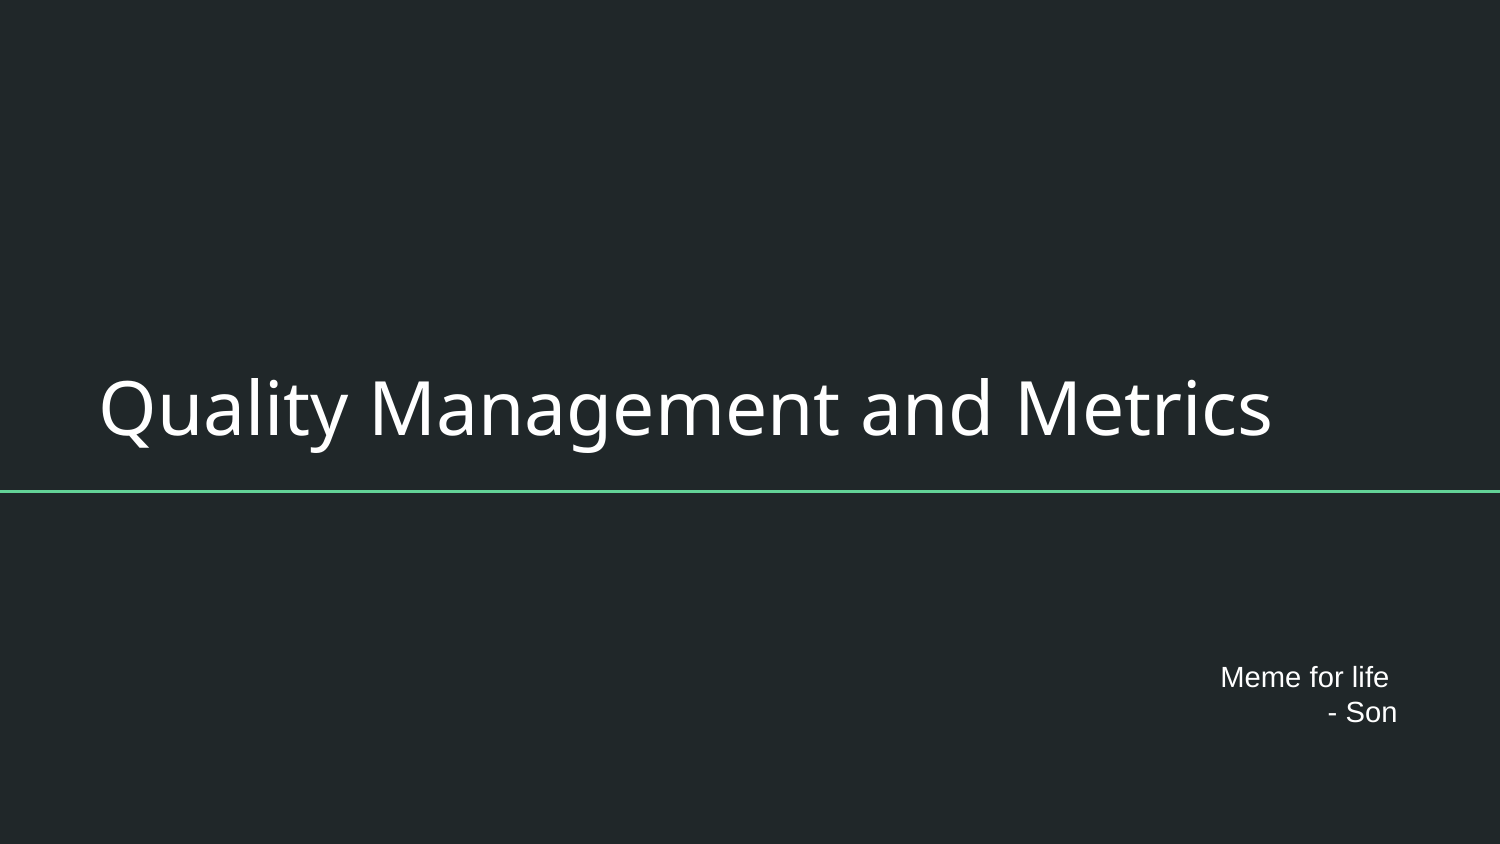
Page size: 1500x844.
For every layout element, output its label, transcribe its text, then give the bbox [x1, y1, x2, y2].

title Quality Management and Metrics [83, 337, 1417, 466]
text_box Meme for life - Son [718, 642, 1478, 812]
